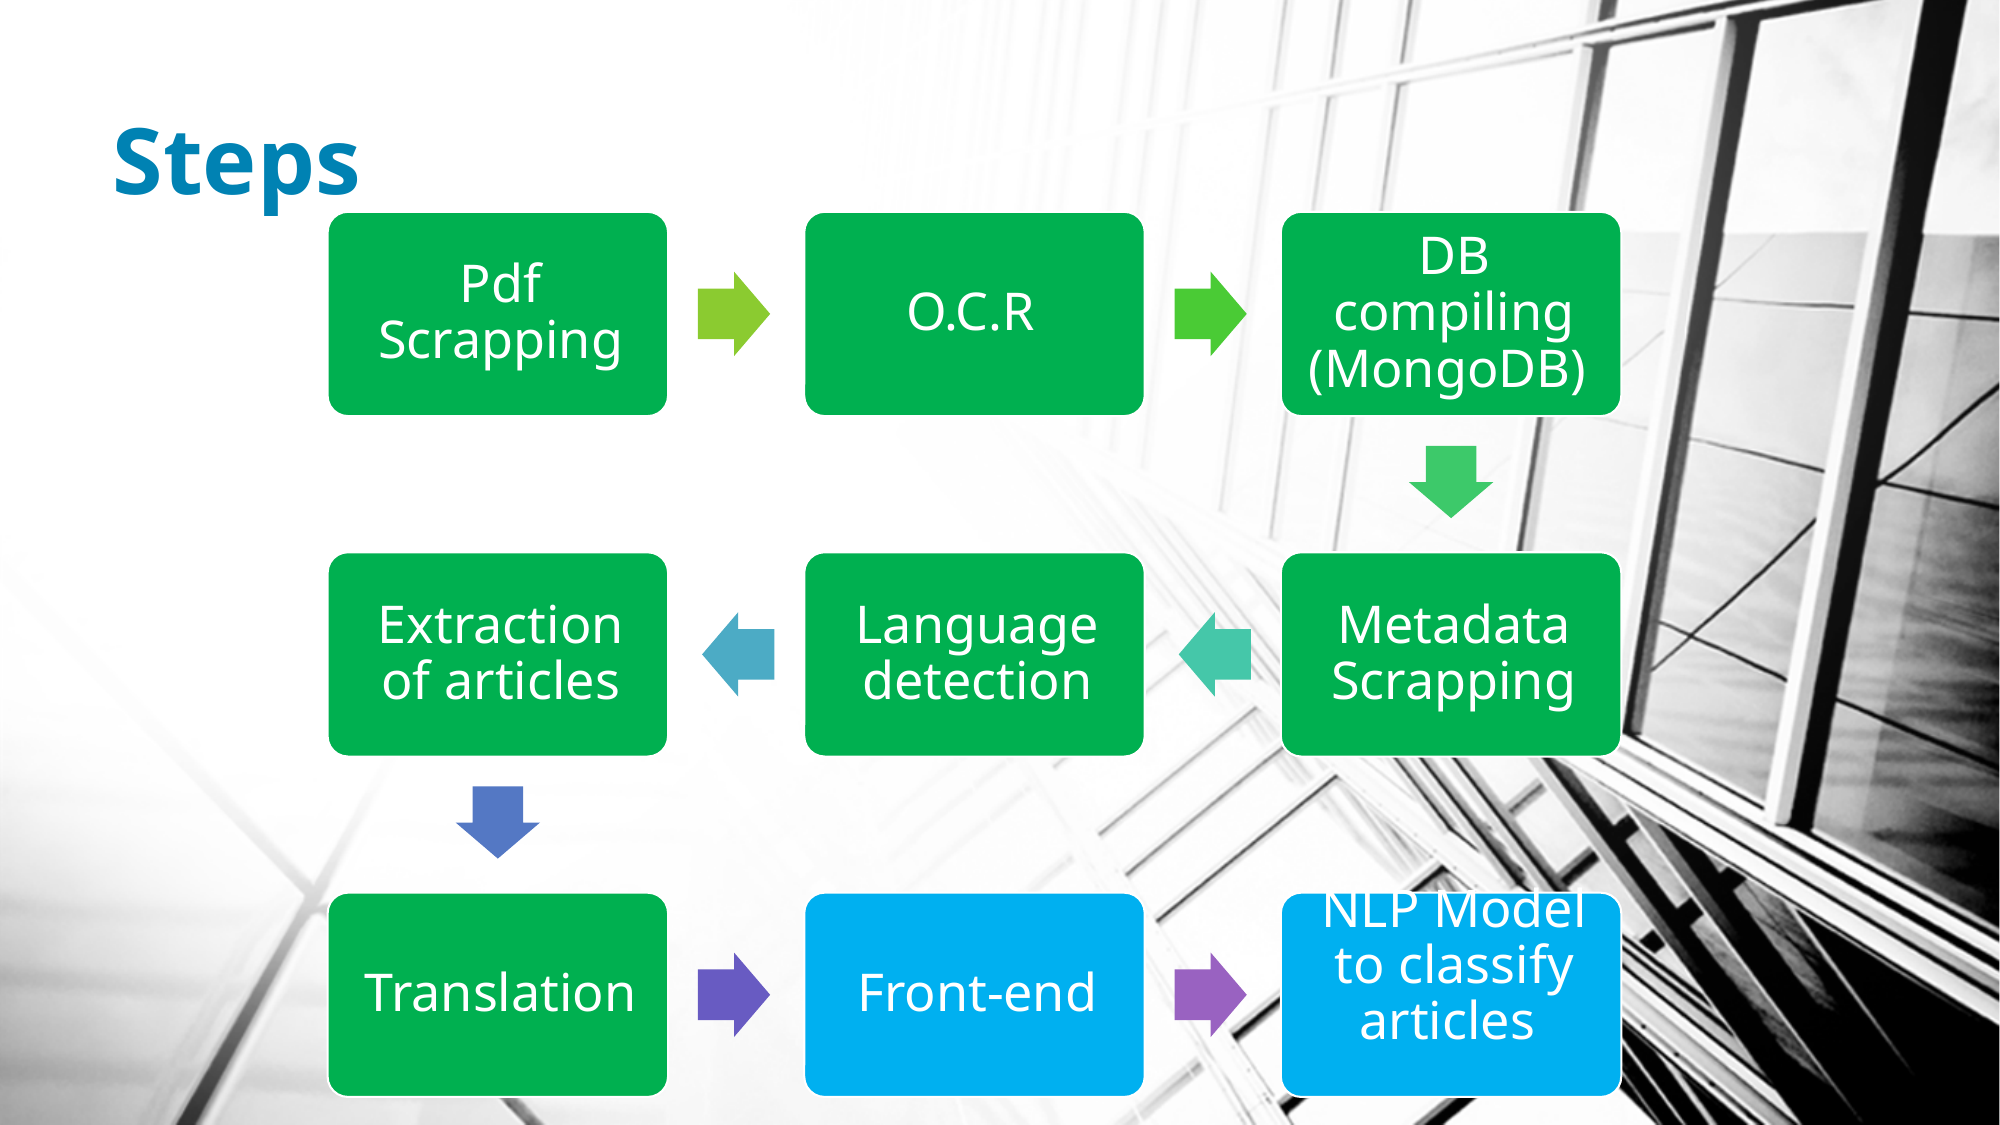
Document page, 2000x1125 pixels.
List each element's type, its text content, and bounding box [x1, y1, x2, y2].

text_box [231, 211, 1717, 1098]
text_box Steps [97, 54, 752, 220]
picture [0, 0, 2000, 1125]
